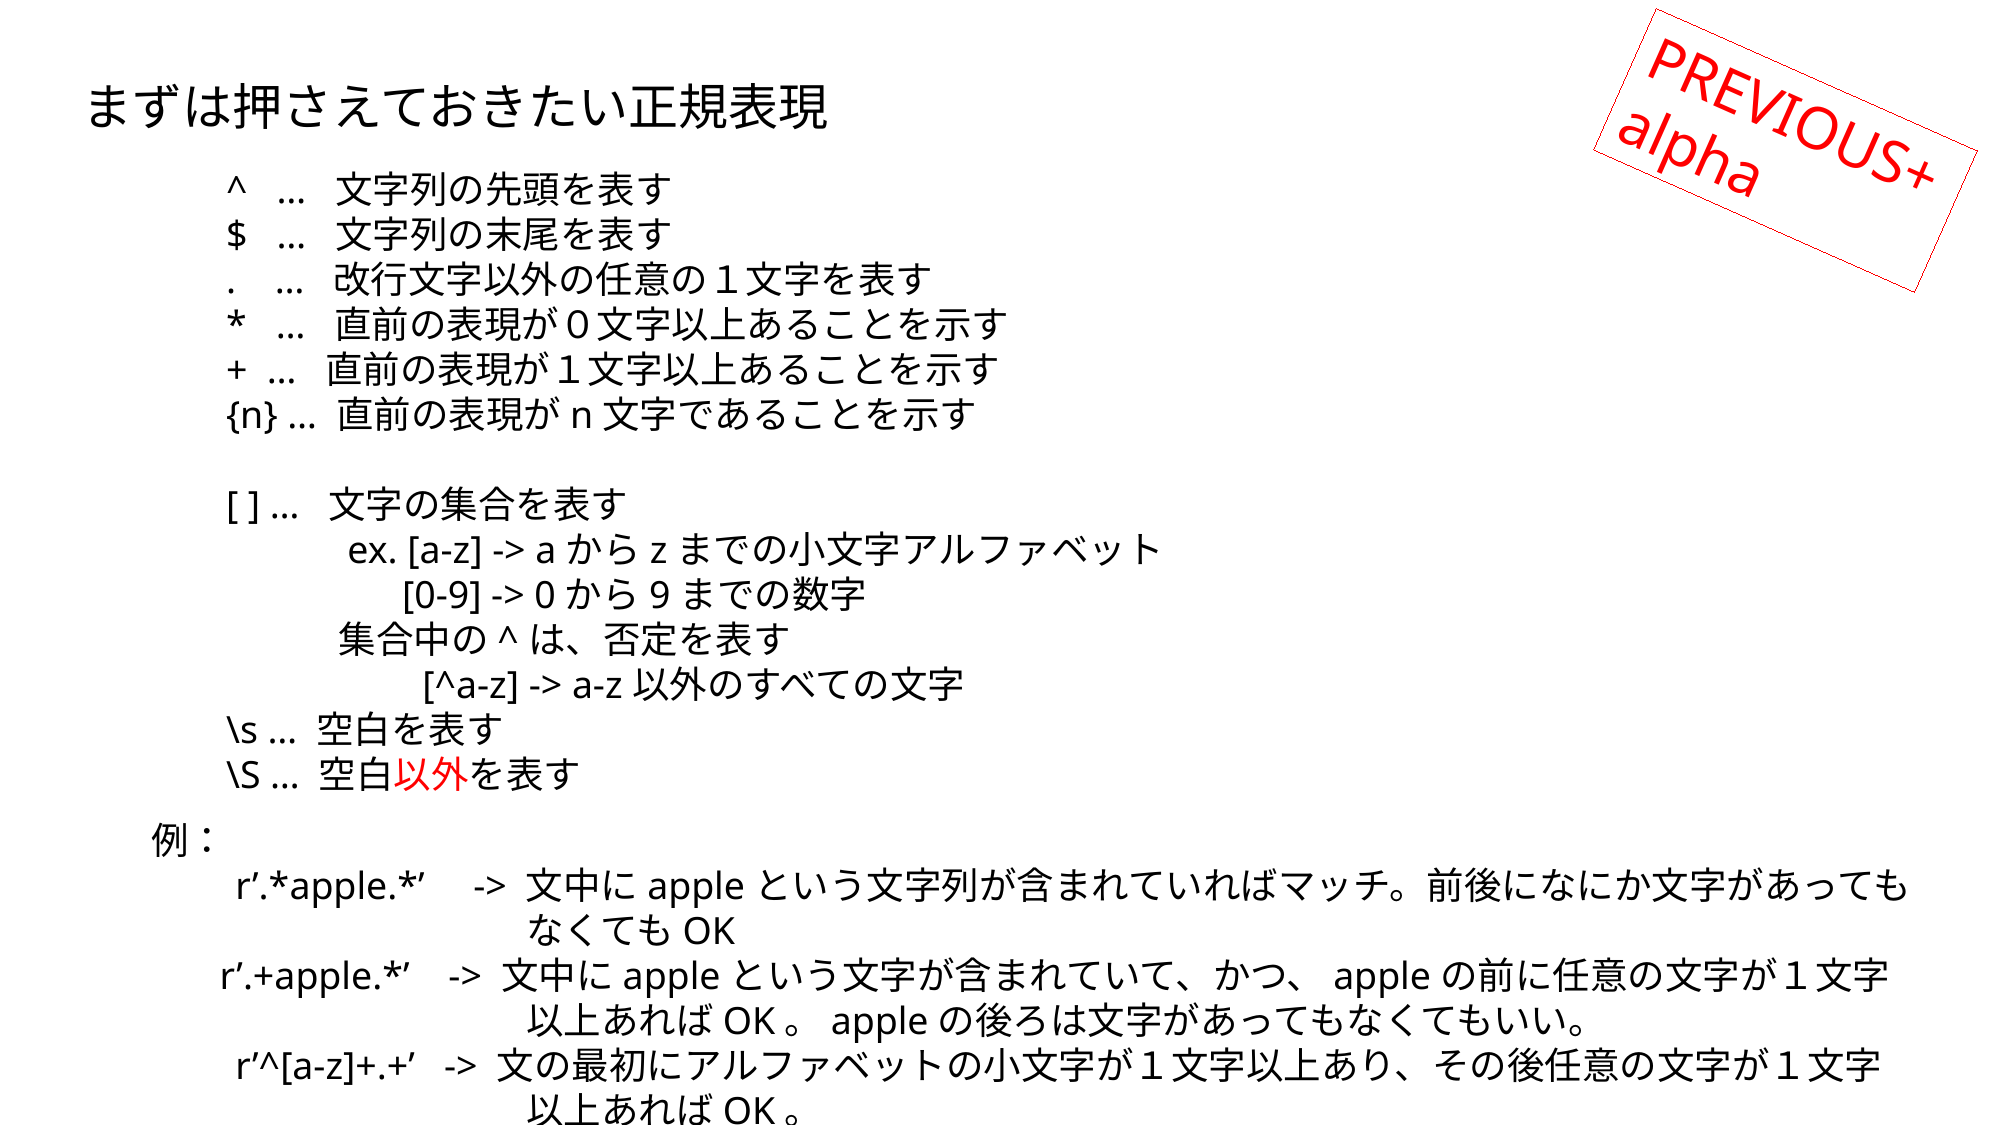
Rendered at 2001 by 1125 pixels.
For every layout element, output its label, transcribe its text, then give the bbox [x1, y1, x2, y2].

text_box 例： r’.*apple.*’ -> 文中にappleという文字列が含まれていればマッチ。前後になにか文字があっても なくてもOK r’.+apple.*’ -> 文中にappleという文字が含まれていて、かつ、appleの前に任意の文字が１文字 以上あればOK。appleの後ろは文字があってもなくてもいい。 r’^[a-z]+.+’ -> 文の最初にアルファベットの小文字が１文字以上あり、その後任意の文字が１文字 以上あればOK。 [136, 809, 1926, 1125]
text_box まずは押さえておきたい正規表現 [68, 67, 844, 143]
text_box PREVIOUS+ alpha [1593, 8, 1978, 293]
text_box ^ … 文字列の先頭を表す $ … 文字列の末尾を表す . … 改行文字以外の任意の１文字を表す * … 直前の表現が０文字以上あることを示す + … 直前の表現が１文字以上あることを示す {n} … 直前の表現がn文字であることを示す [ ] … 文字の集合を表す ex. [a-z] -> aからzまでの小文字アルファベット [0-9] -> 0から9までの数字 集合中の^は、否定を表す [^a-z] -> a-z以外のすべての文字 \s … 空白を表す \S … 空白以外を表す [211, 158, 1179, 804]
